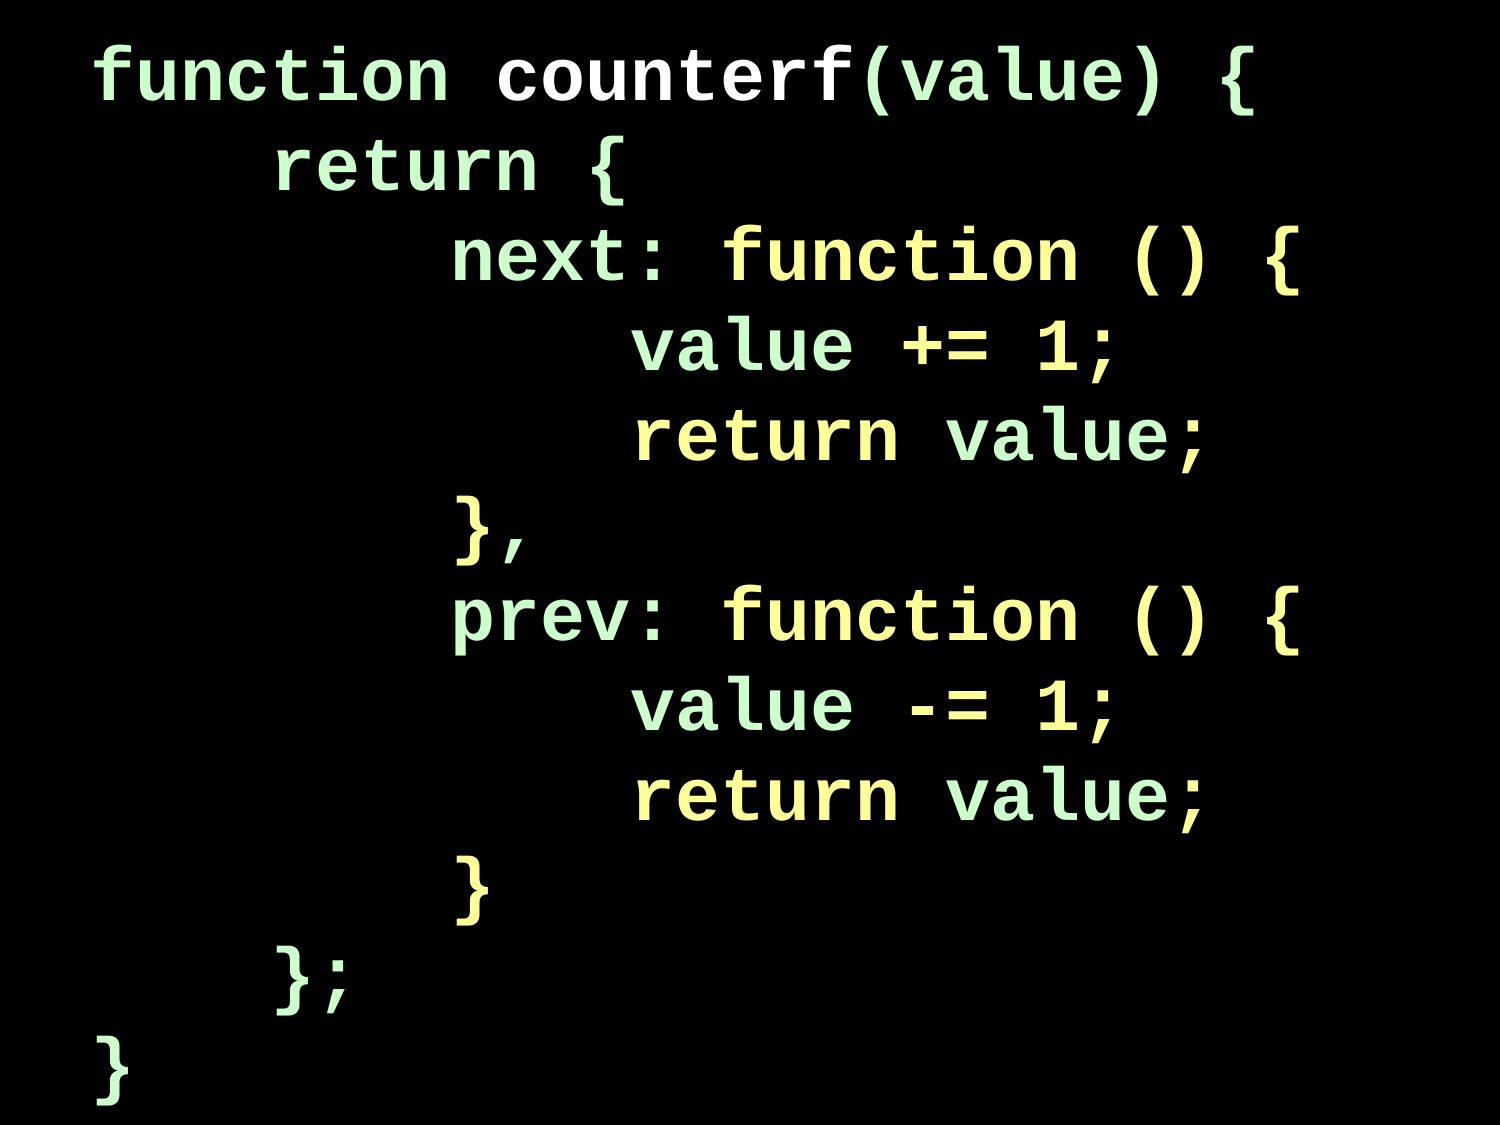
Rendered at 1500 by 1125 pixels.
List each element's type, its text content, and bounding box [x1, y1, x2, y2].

list function counterf(value) { return { next: function () { value += 1; return value; }, prev: function () { value -= 1; return value; } }; } [74, 30, 1426, 1101]
